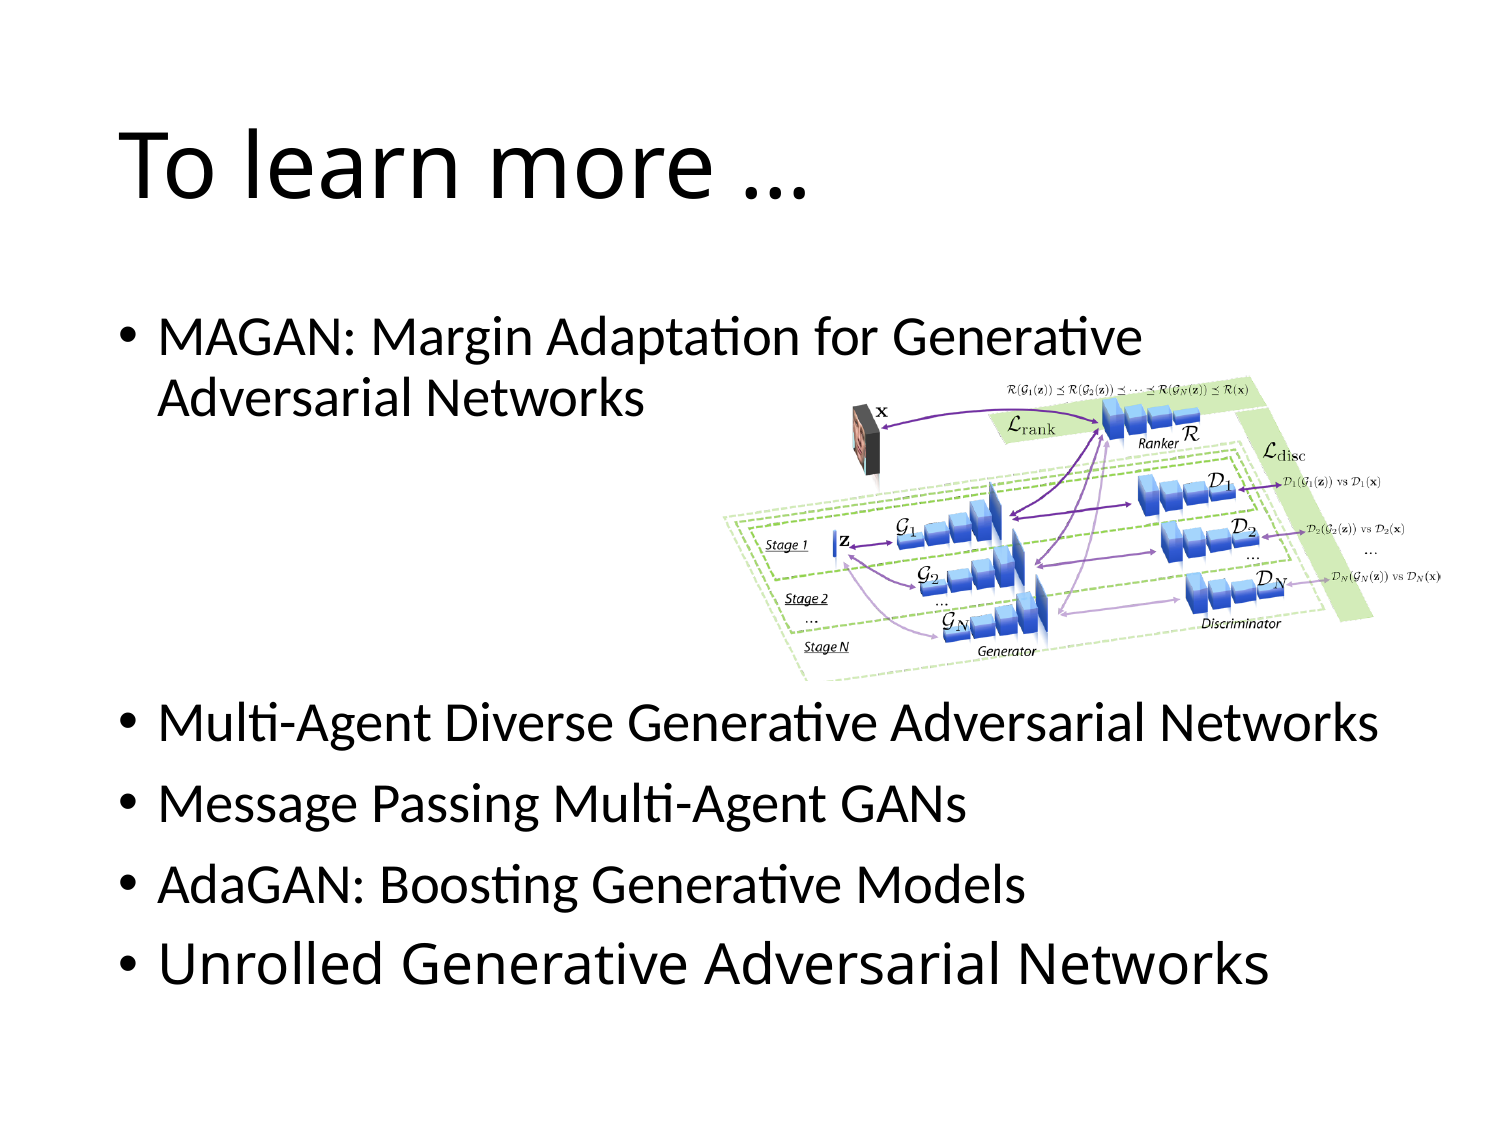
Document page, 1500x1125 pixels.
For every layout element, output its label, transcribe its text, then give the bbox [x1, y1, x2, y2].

title To learn more … [103, 59, 1397, 278]
picture [701, 365, 1468, 681]
list MAGAN: Margin Adaptation for Generative Adversarial Networks Multi-Agent Diverse Generative Adversarial Networks Message Passing Multi-Agent GANs AdaGAN: Boosting Generative Models Unrolled Generative Adversarial Networks [103, 299, 1397, 1014]
